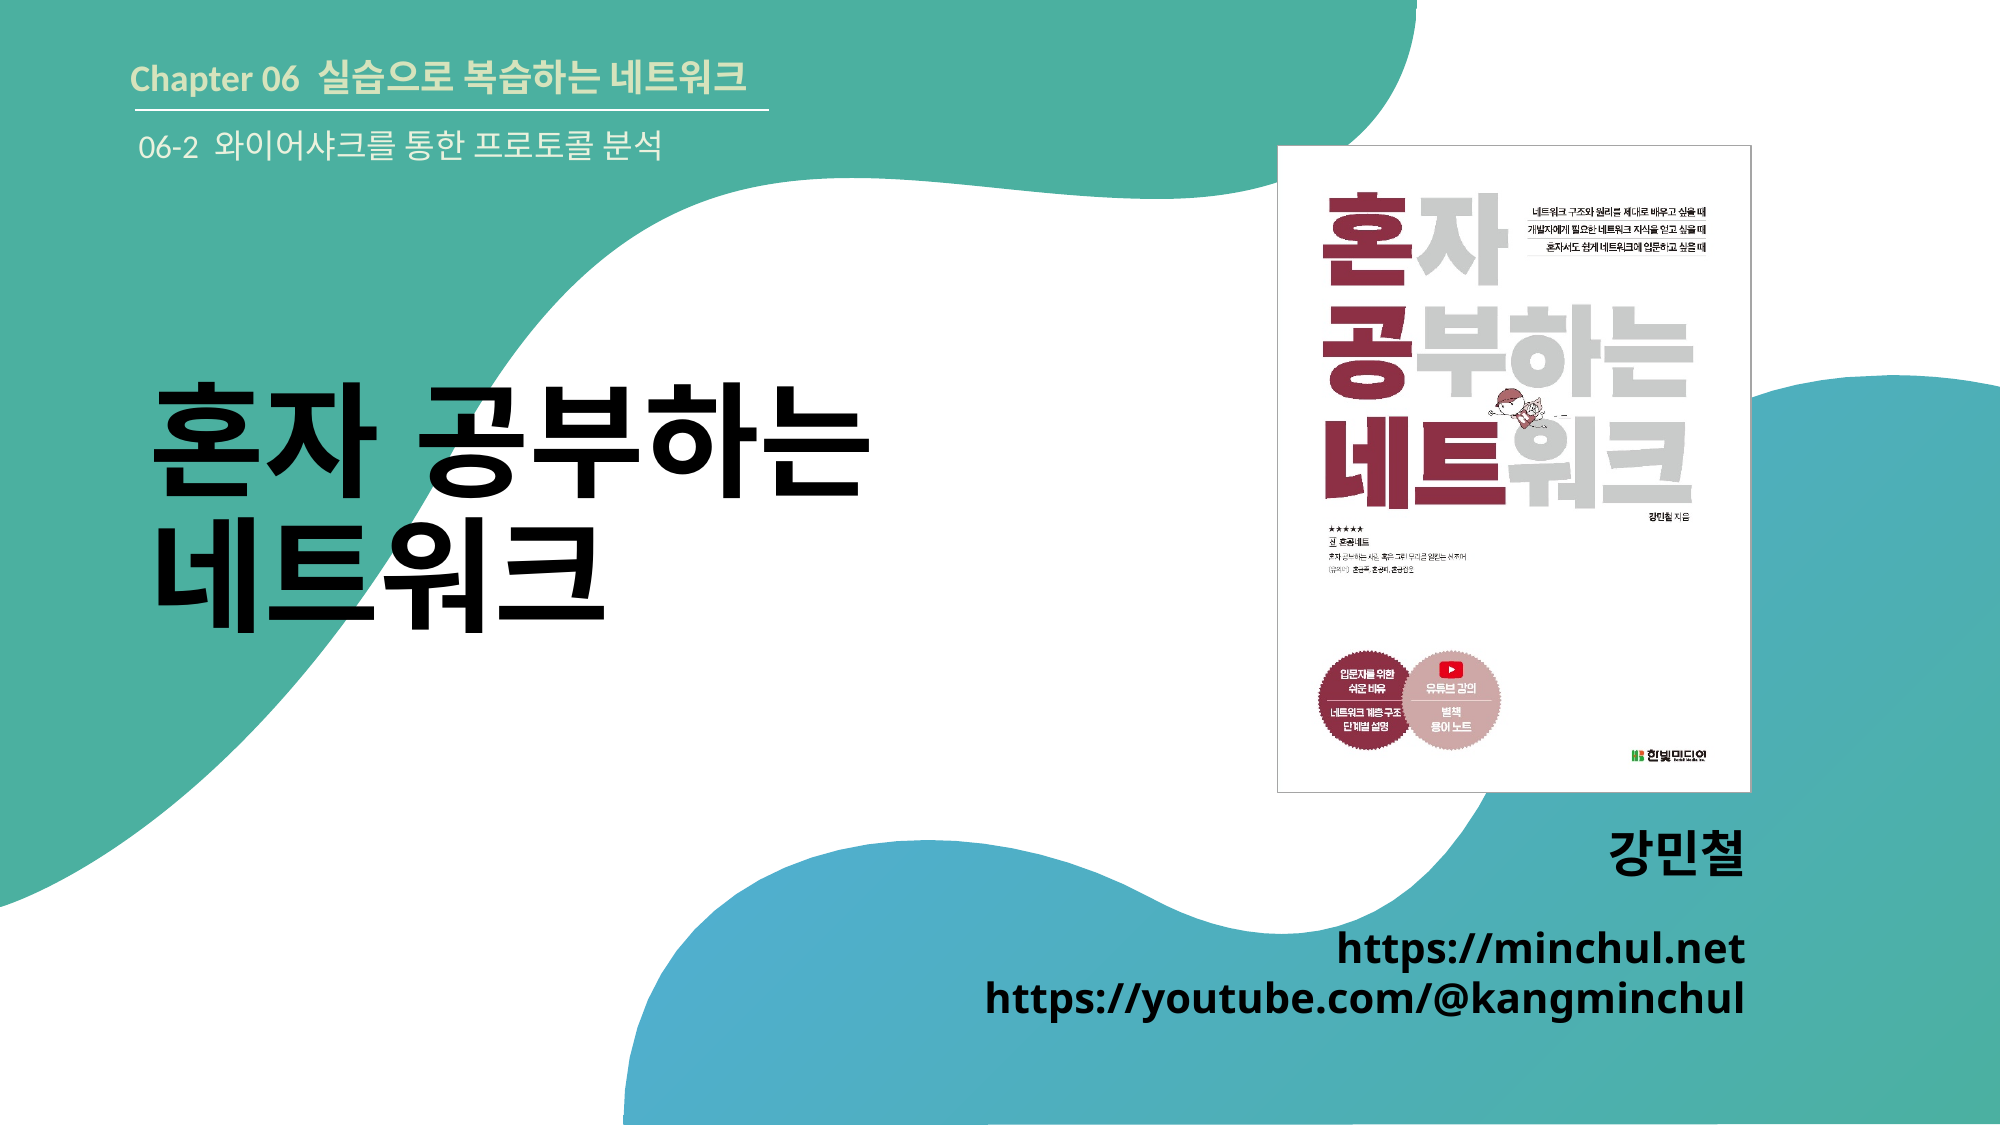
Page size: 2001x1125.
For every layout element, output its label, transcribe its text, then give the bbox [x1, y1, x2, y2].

text_box Chapter 06 실습으로 복습하는 네트워크 [115, 46, 1562, 107]
text_box 강민철 https://minchul.net https://youtube.com/@kangminchul [916, 806, 1762, 983]
text_box 06-2 와이어샤크를 통한 프로토콜 분석 [123, 117, 731, 173]
title 혼자 공부하는 네트워크 [134, 364, 1253, 877]
picture [1277, 146, 1751, 792]
